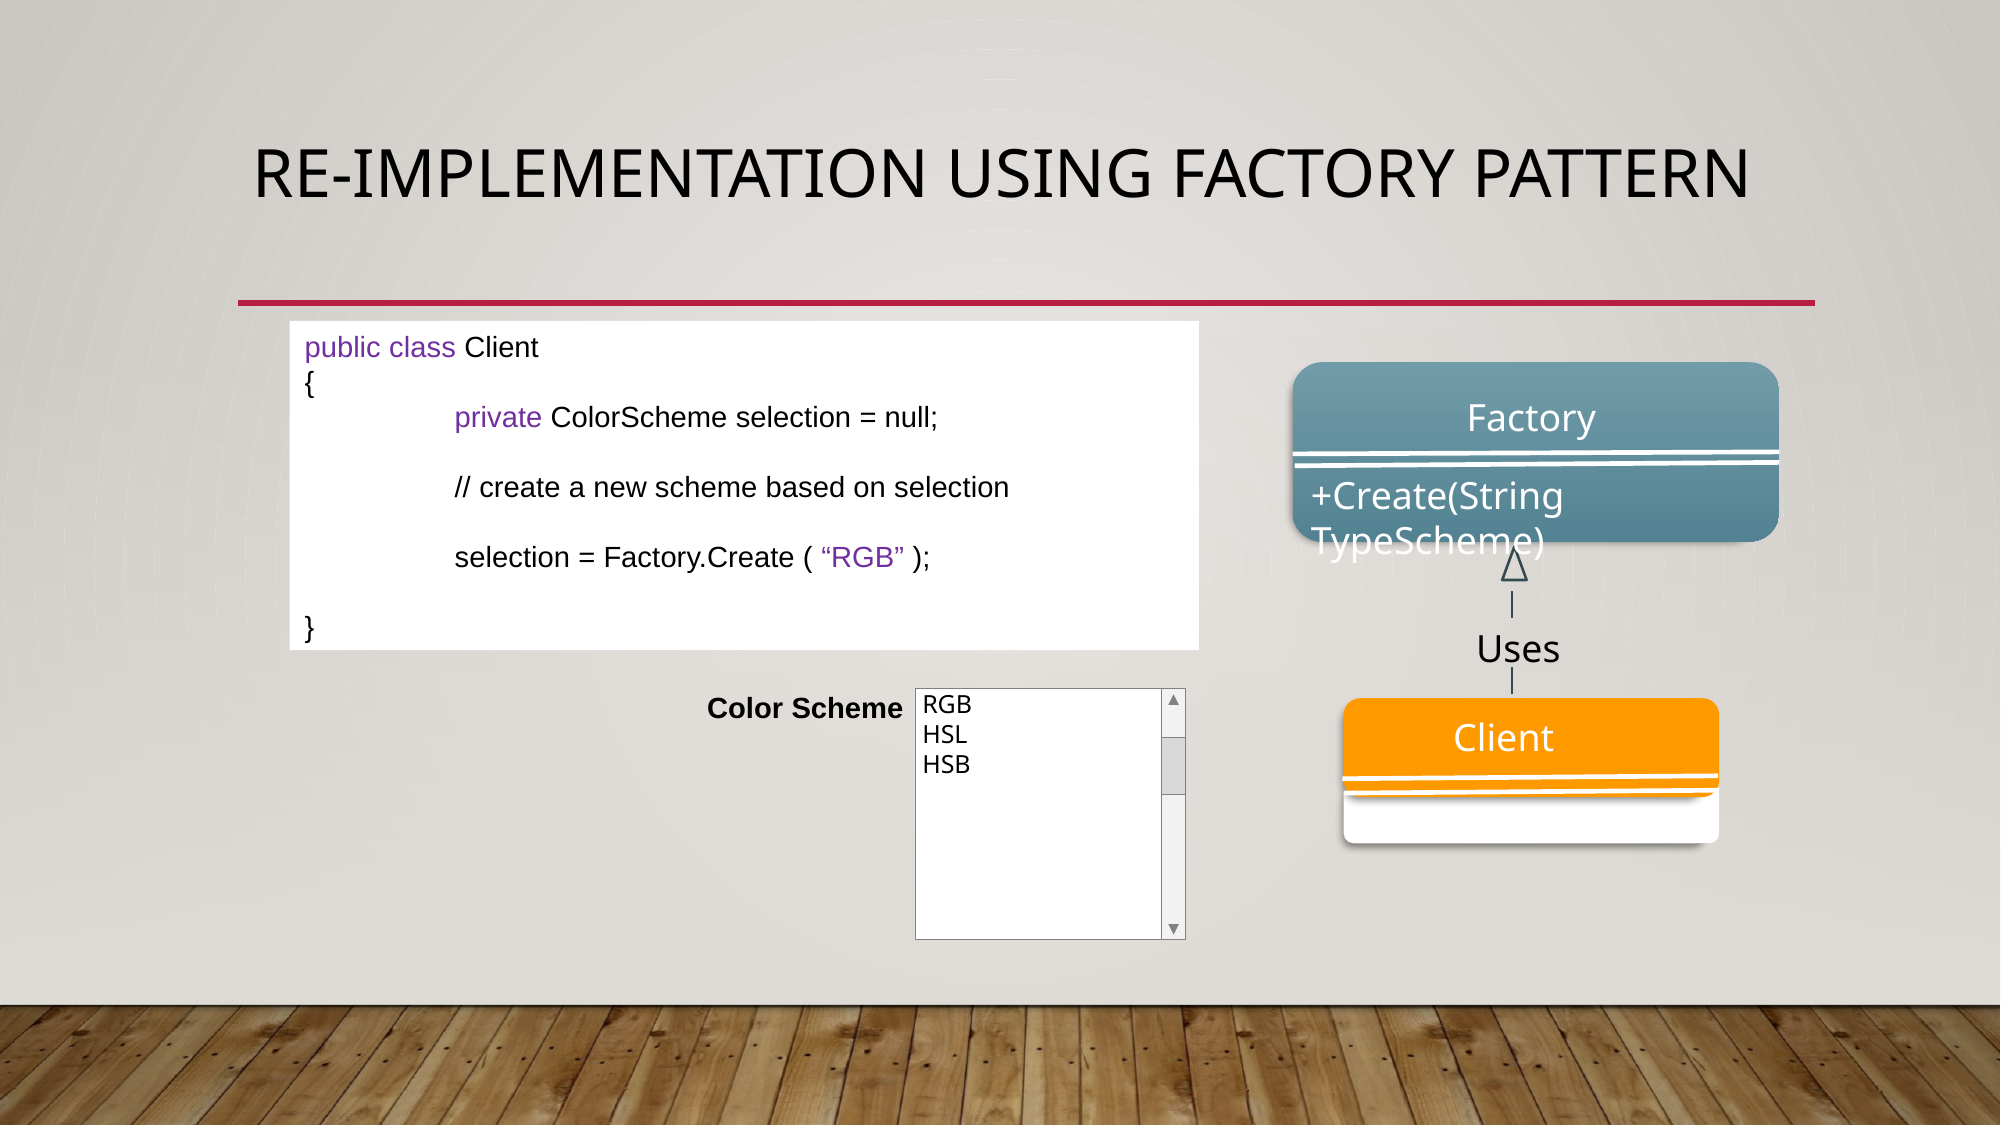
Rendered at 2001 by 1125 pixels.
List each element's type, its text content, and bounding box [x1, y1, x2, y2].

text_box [1341, 666, 1720, 844]
text_box Uses [1461, 618, 1576, 666]
picture [0, 1005, 2000, 1125]
text_box [1500, 548, 1528, 582]
title RE-Implementation using Factory Pattern [237, 132, 1814, 306]
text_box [1292, 361, 1780, 542]
text_box public class Client { private ColorScheme selection = null; // create a new scheme based on selection selection = Factory.Create ( “RGB” ); } [289, 320, 1199, 651]
text_box Color Scheme [692, 681, 919, 732]
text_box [914, 687, 1186, 941]
